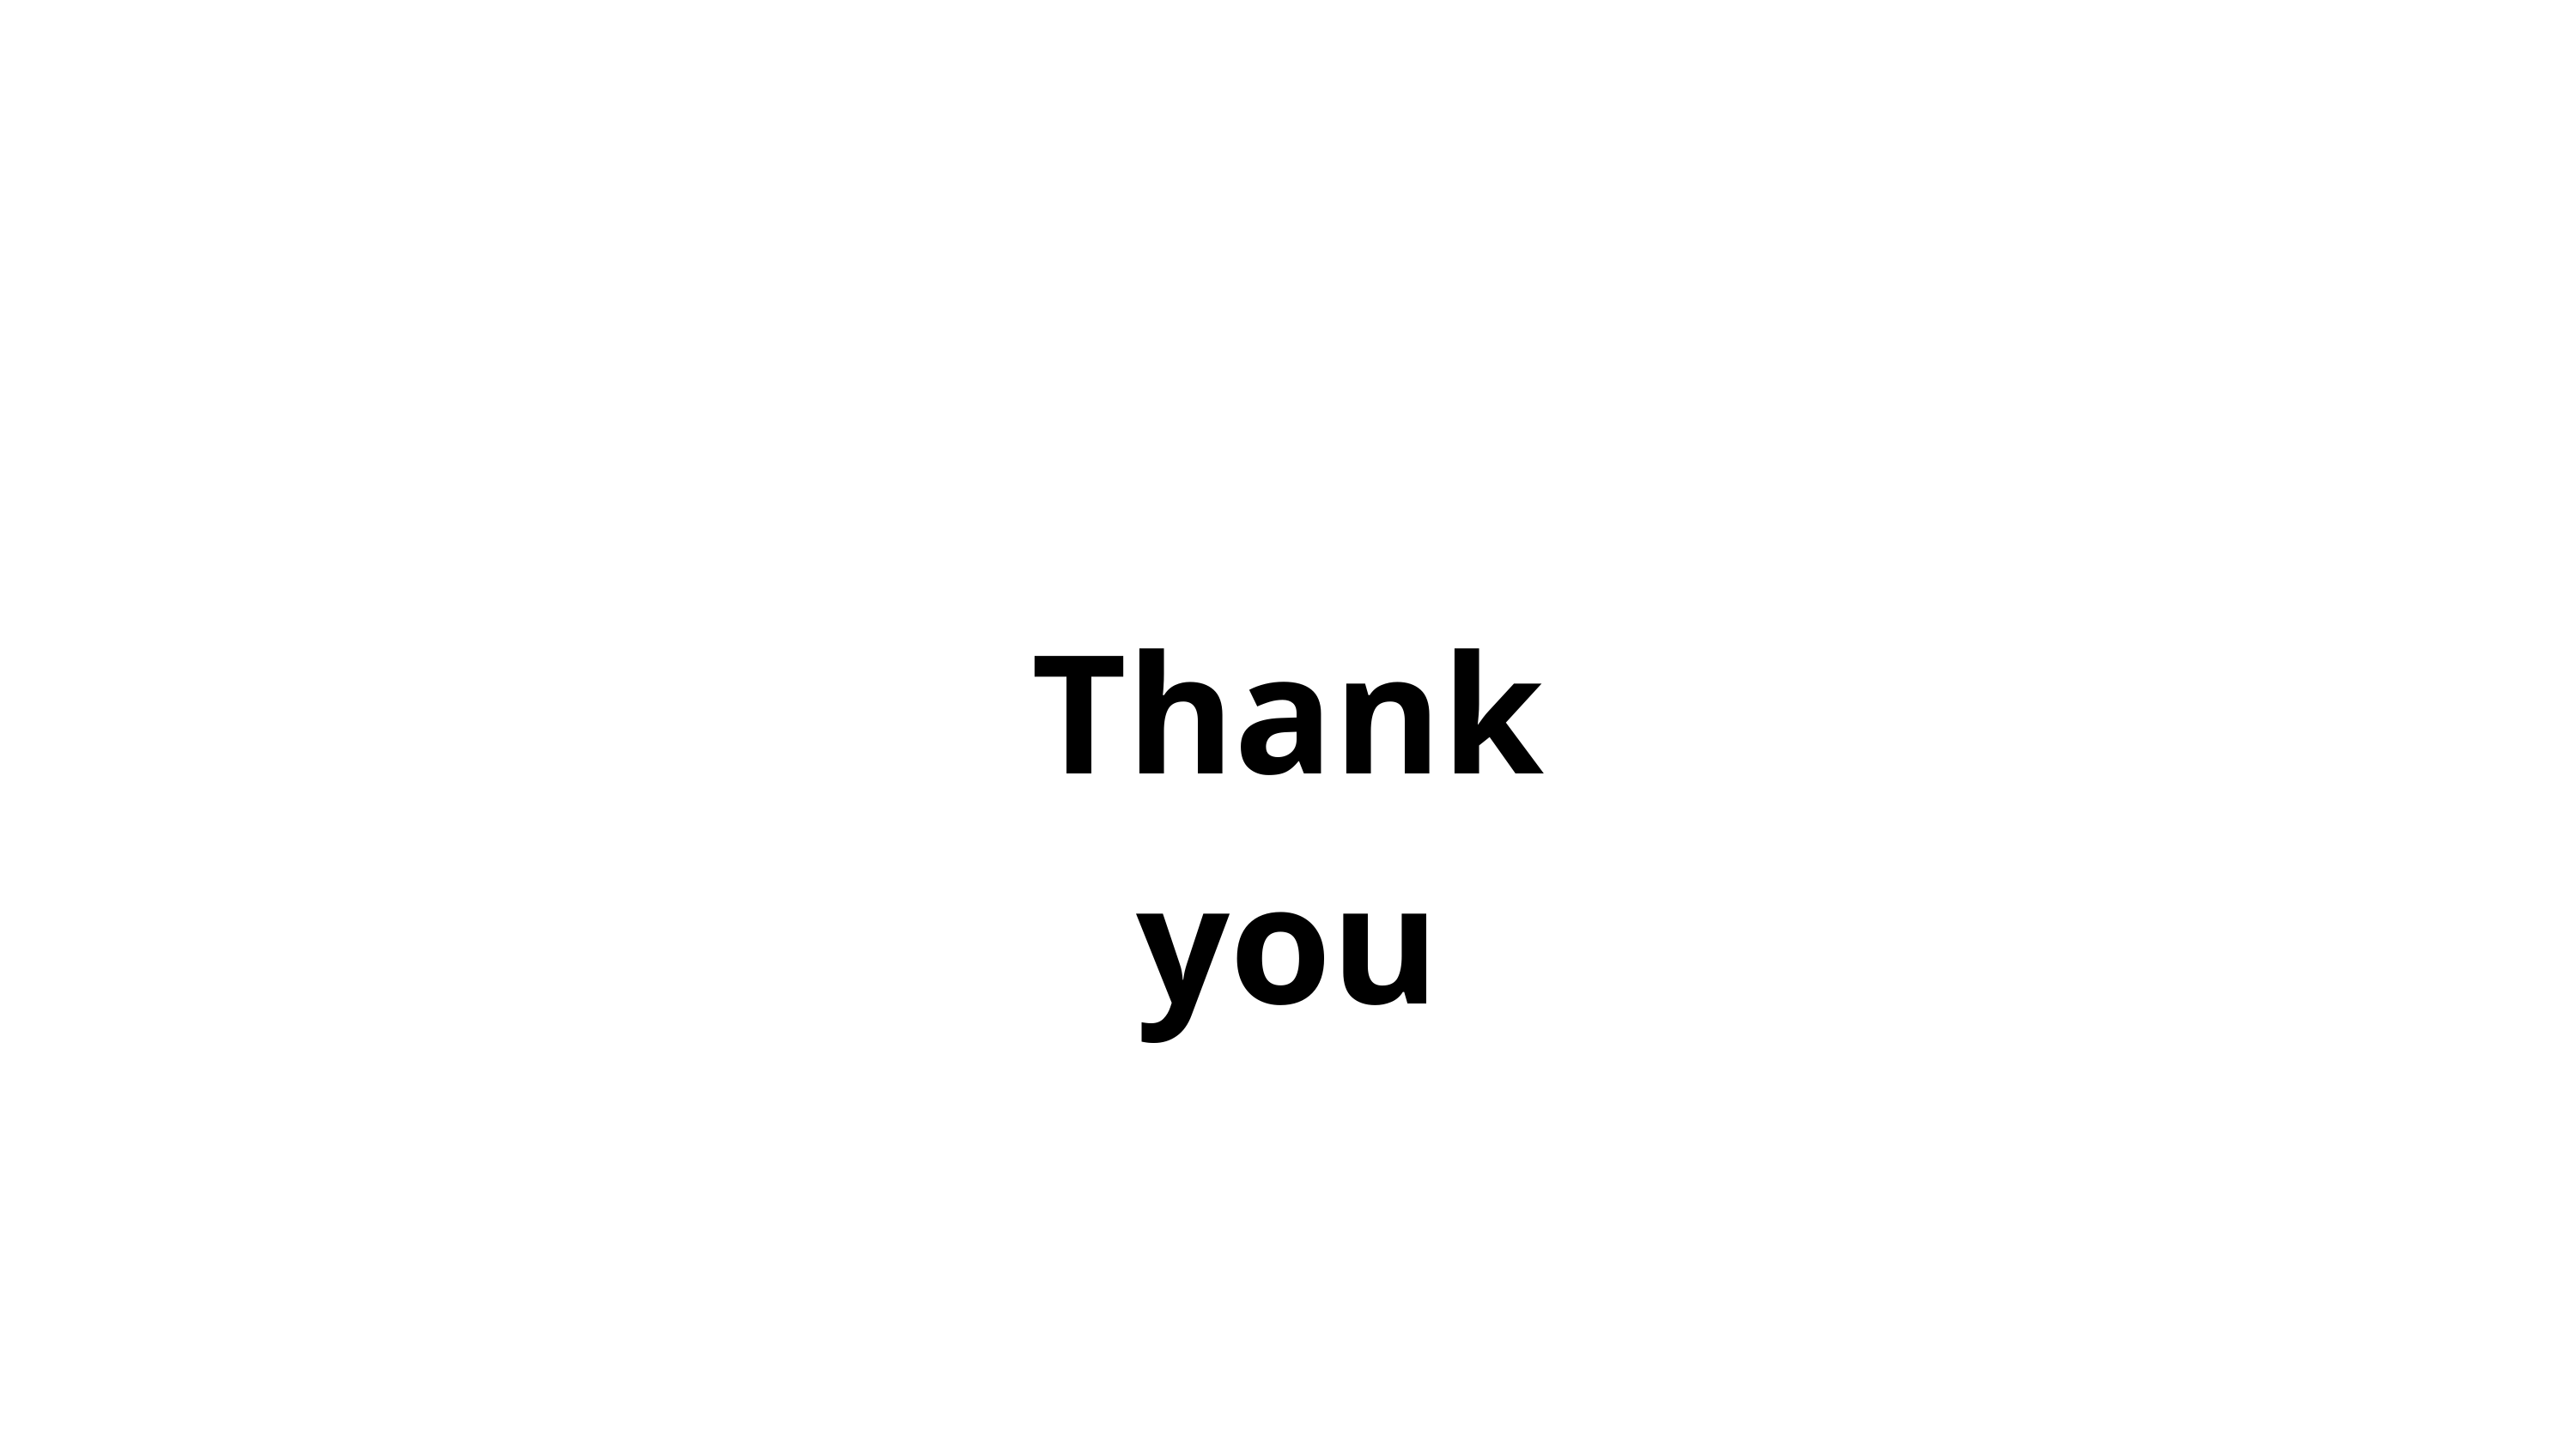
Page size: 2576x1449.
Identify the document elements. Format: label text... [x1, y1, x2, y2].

text_box Thank you [923, 576, 1653, 1038]
